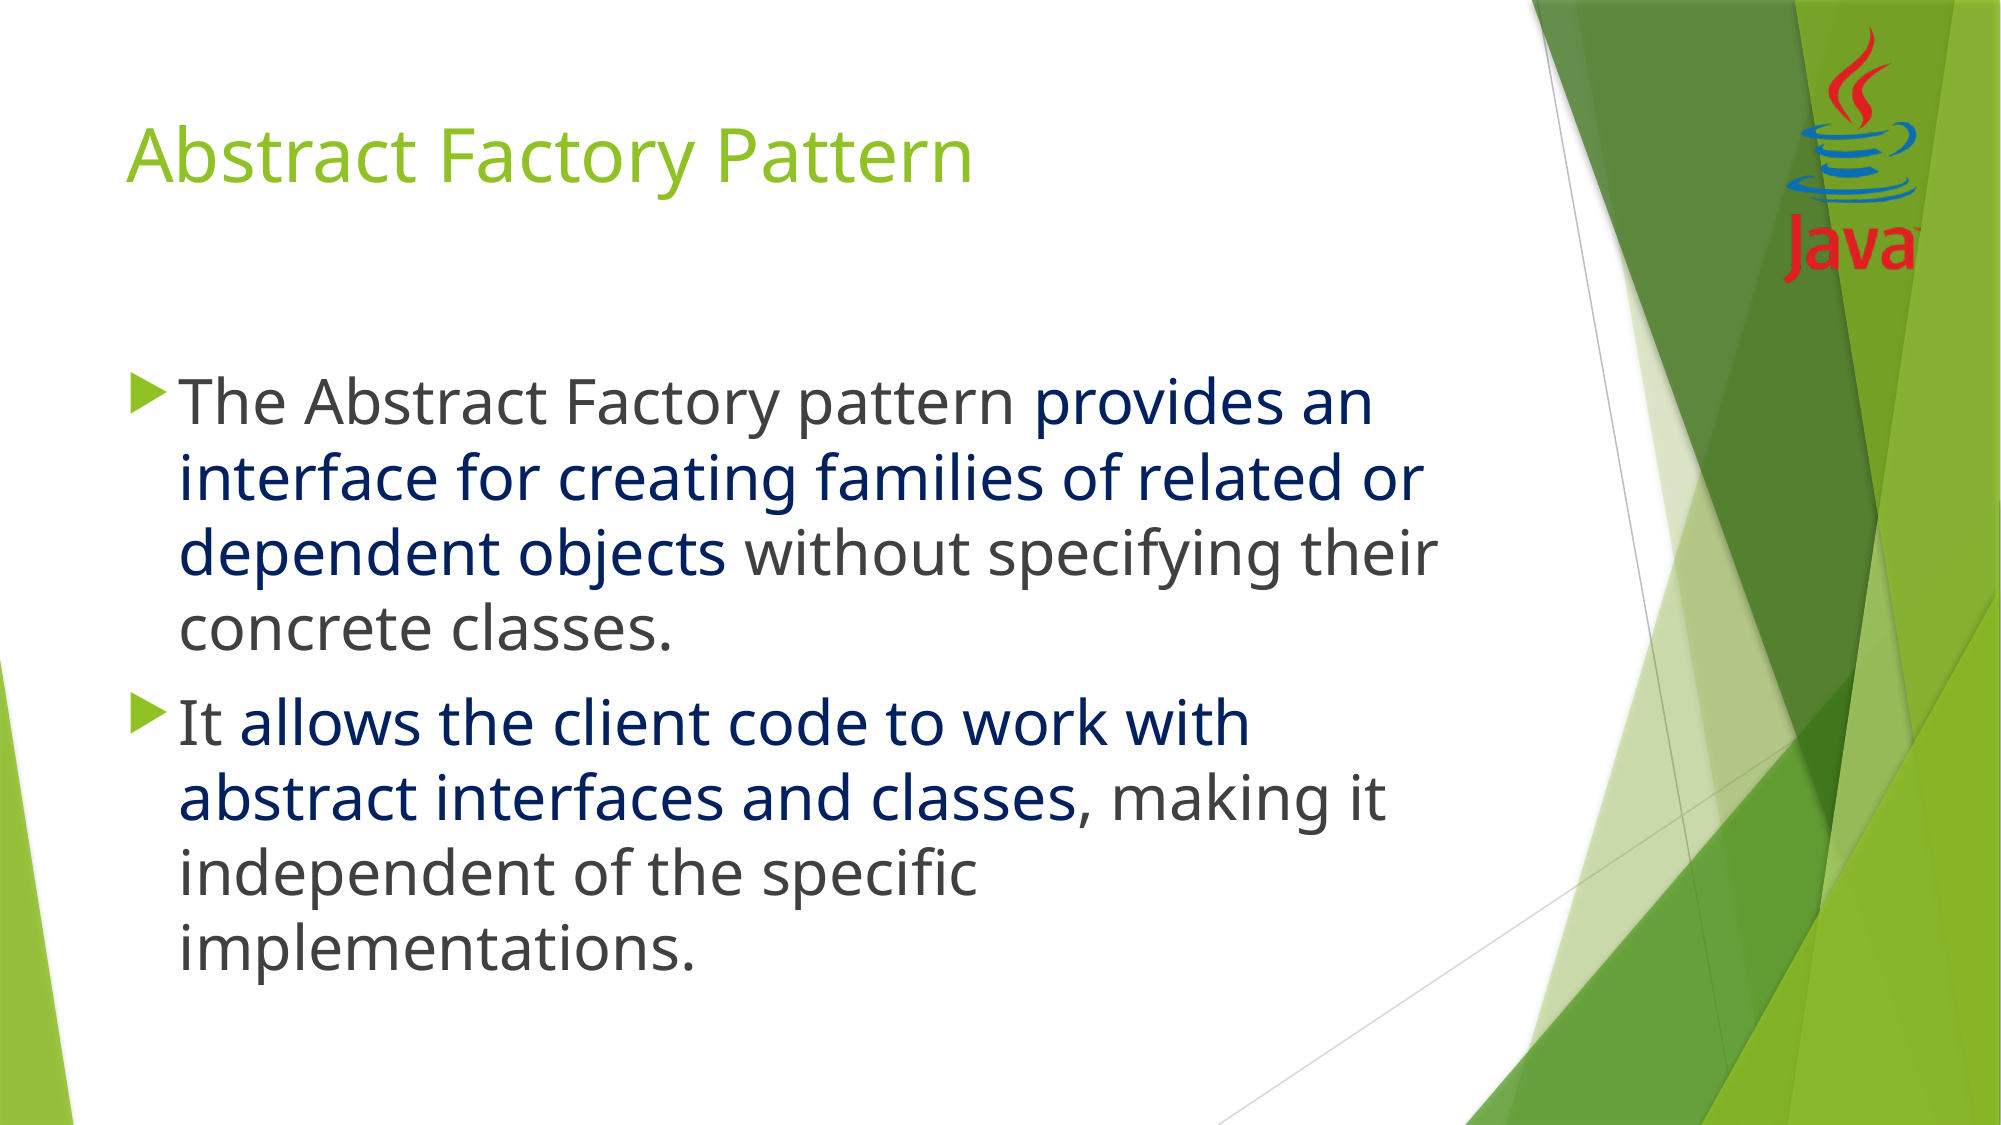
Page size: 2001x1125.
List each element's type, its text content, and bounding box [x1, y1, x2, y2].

picture [1701, 4, 2001, 306]
list The Abstract Factory pattern provides an interface for creating families of related or dependent objects without specifying their concrete classes. It allows the client code to work with abstract interfaces and classes, making it independent of the specific implementations. [111, 354, 1522, 992]
title Abstract Factory Pattern [111, 99, 1522, 317]
